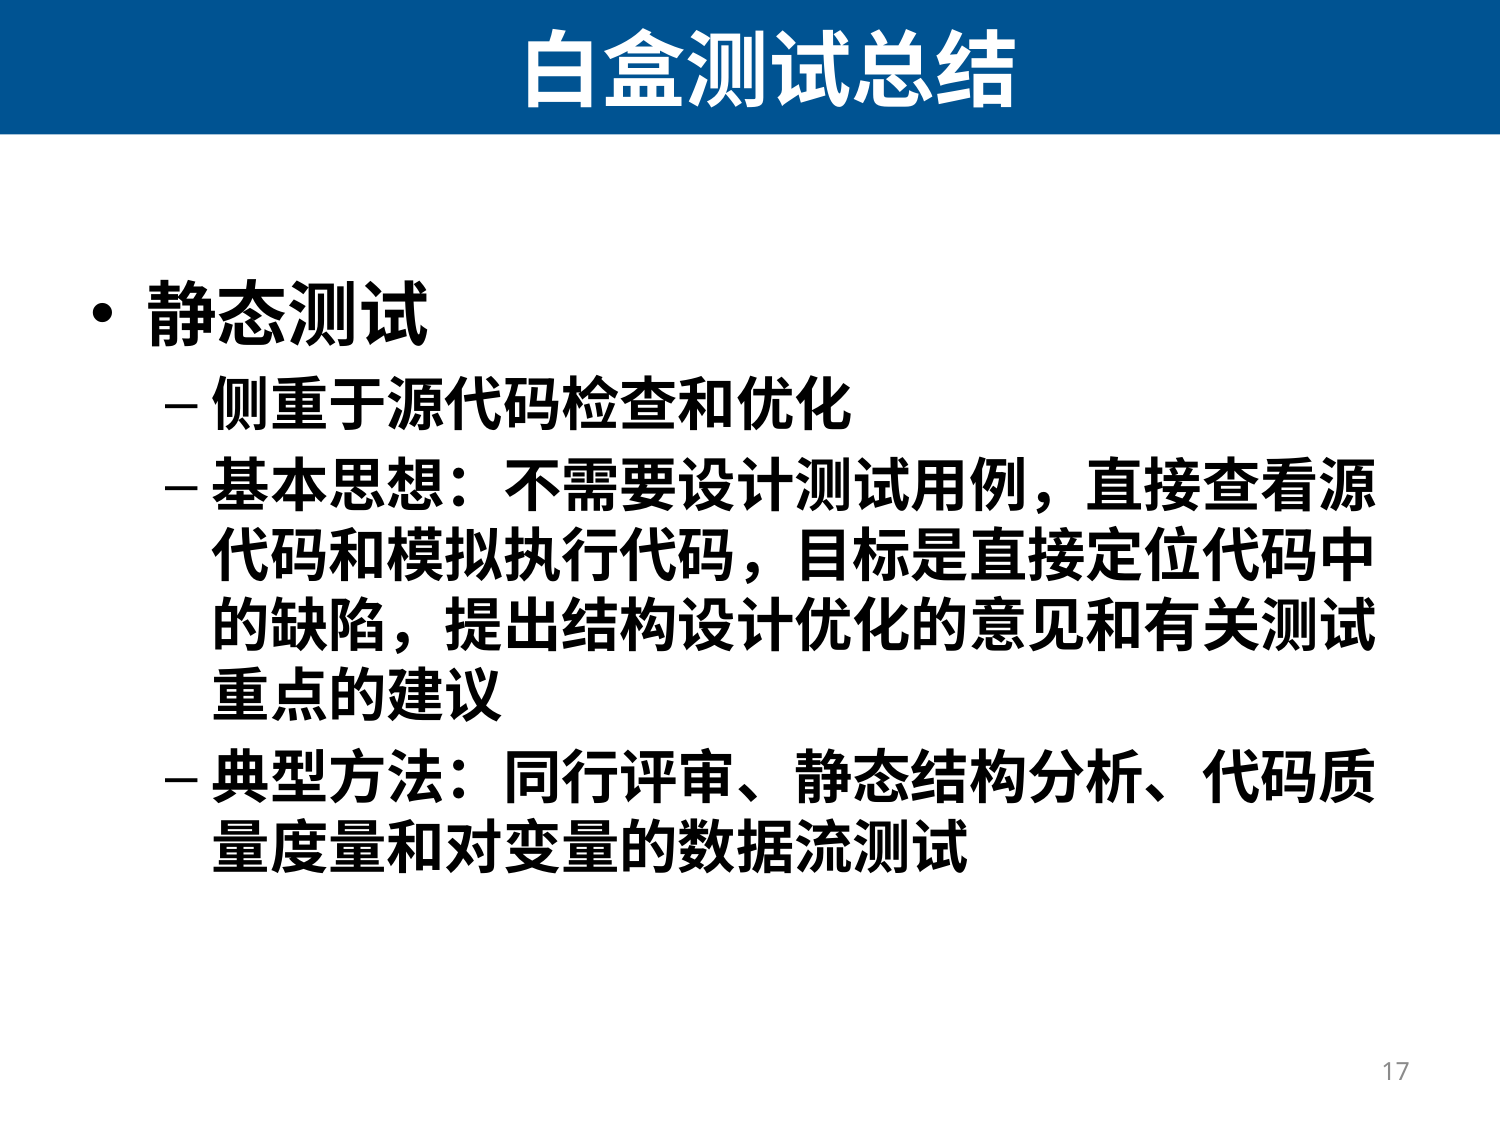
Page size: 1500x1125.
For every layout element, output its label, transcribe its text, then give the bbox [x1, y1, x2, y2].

title 白盒测试总结 [0, 0, 1500, 135]
list 静态测试 侧重于源代码检查和优化 基本思想：不需要设计测试用例，直接查看源代码和模拟执行代码，目标是直接定位代码中的缺陷，提出结构设计优化的意见和有关测试重点的建议 典型方法：同行评审、静态结构分析、代码质量度量和对变量的数据流测试 [75, 262, 1425, 1005]
slide_number 17 [1074, 1042, 1425, 1103]
